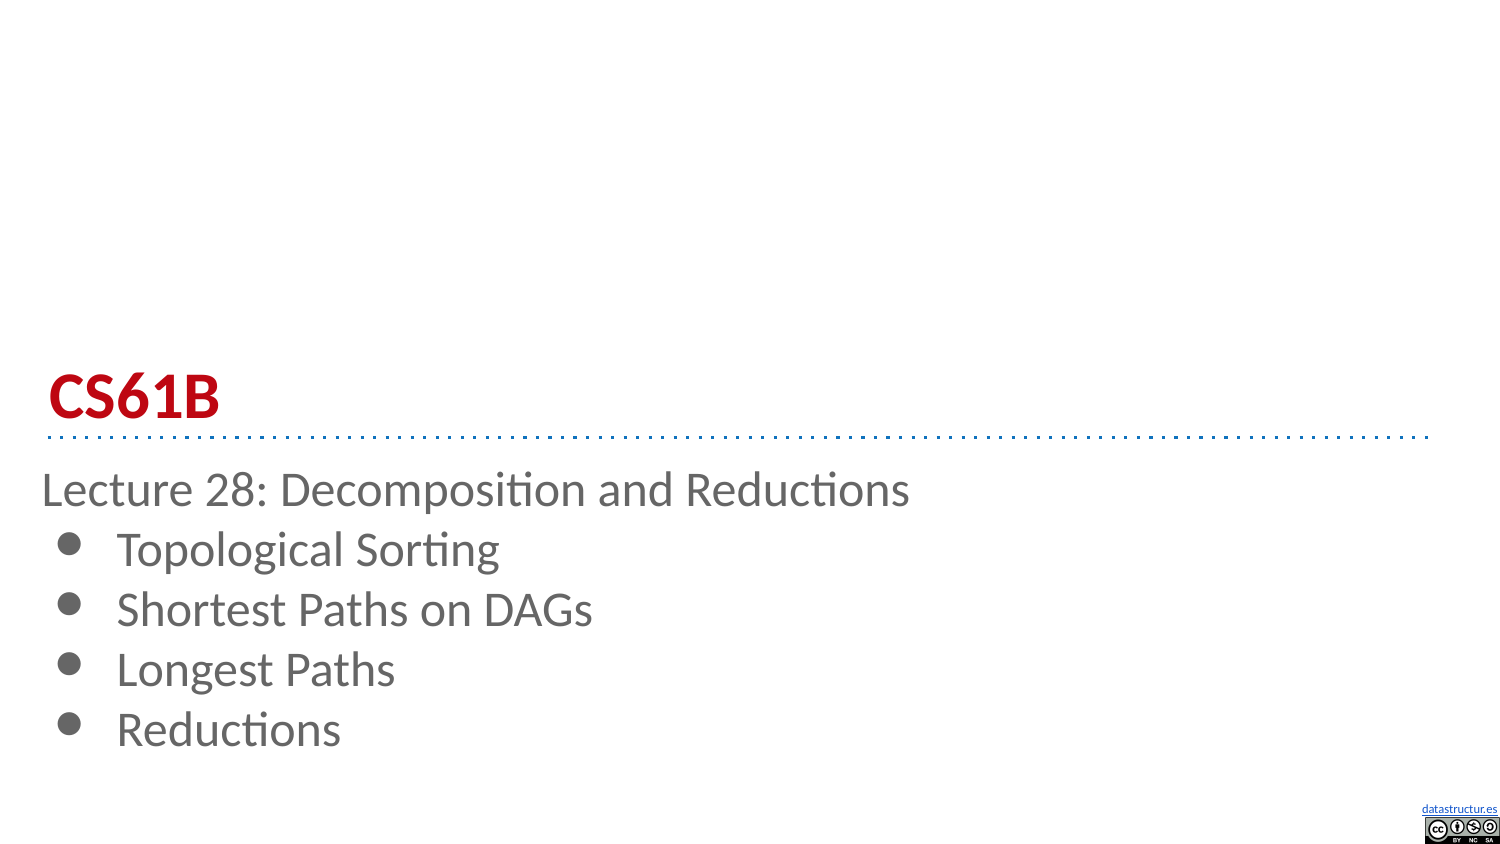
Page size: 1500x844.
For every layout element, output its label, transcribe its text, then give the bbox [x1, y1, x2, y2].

title CS61B [34, 318, 889, 441]
picture [1425, 817, 1500, 844]
subtitle Lecture 28: Decomposition and Reductions Topological Sorting Shortest Paths on DAGs Longest Paths Reductions [26, 441, 1482, 818]
